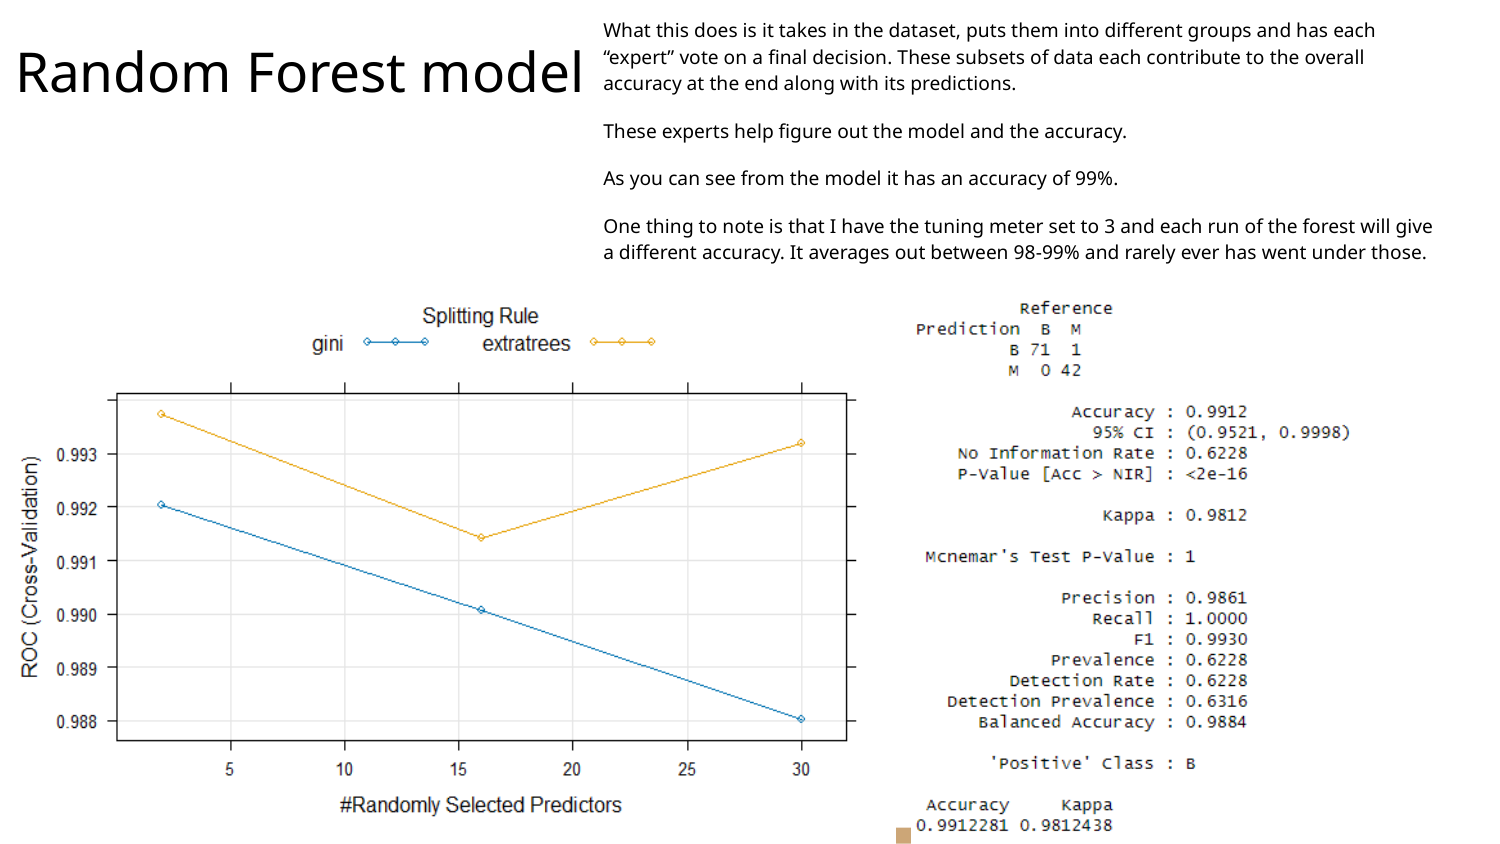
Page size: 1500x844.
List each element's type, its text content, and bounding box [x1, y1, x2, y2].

list What this does is it takes in the dataset, puts them into different groups and has each “expert” vote on a final decision. These subsets of data each contribute to the overall accuracy at the end along with its predictions. These experts help figure out the model and the accuracy. As you can see from the model it has an accuracy of 99%. One thing to note is that I have the tuning meter set to 3 and each run of the forest will give a different accuracy. It averages out between 98-99% and rarely ever has went under those. [588, 0, 1451, 284]
picture [0, 275, 896, 844]
title Random Forest model [0, 20, 588, 119]
picture [911, 283, 1500, 844]
